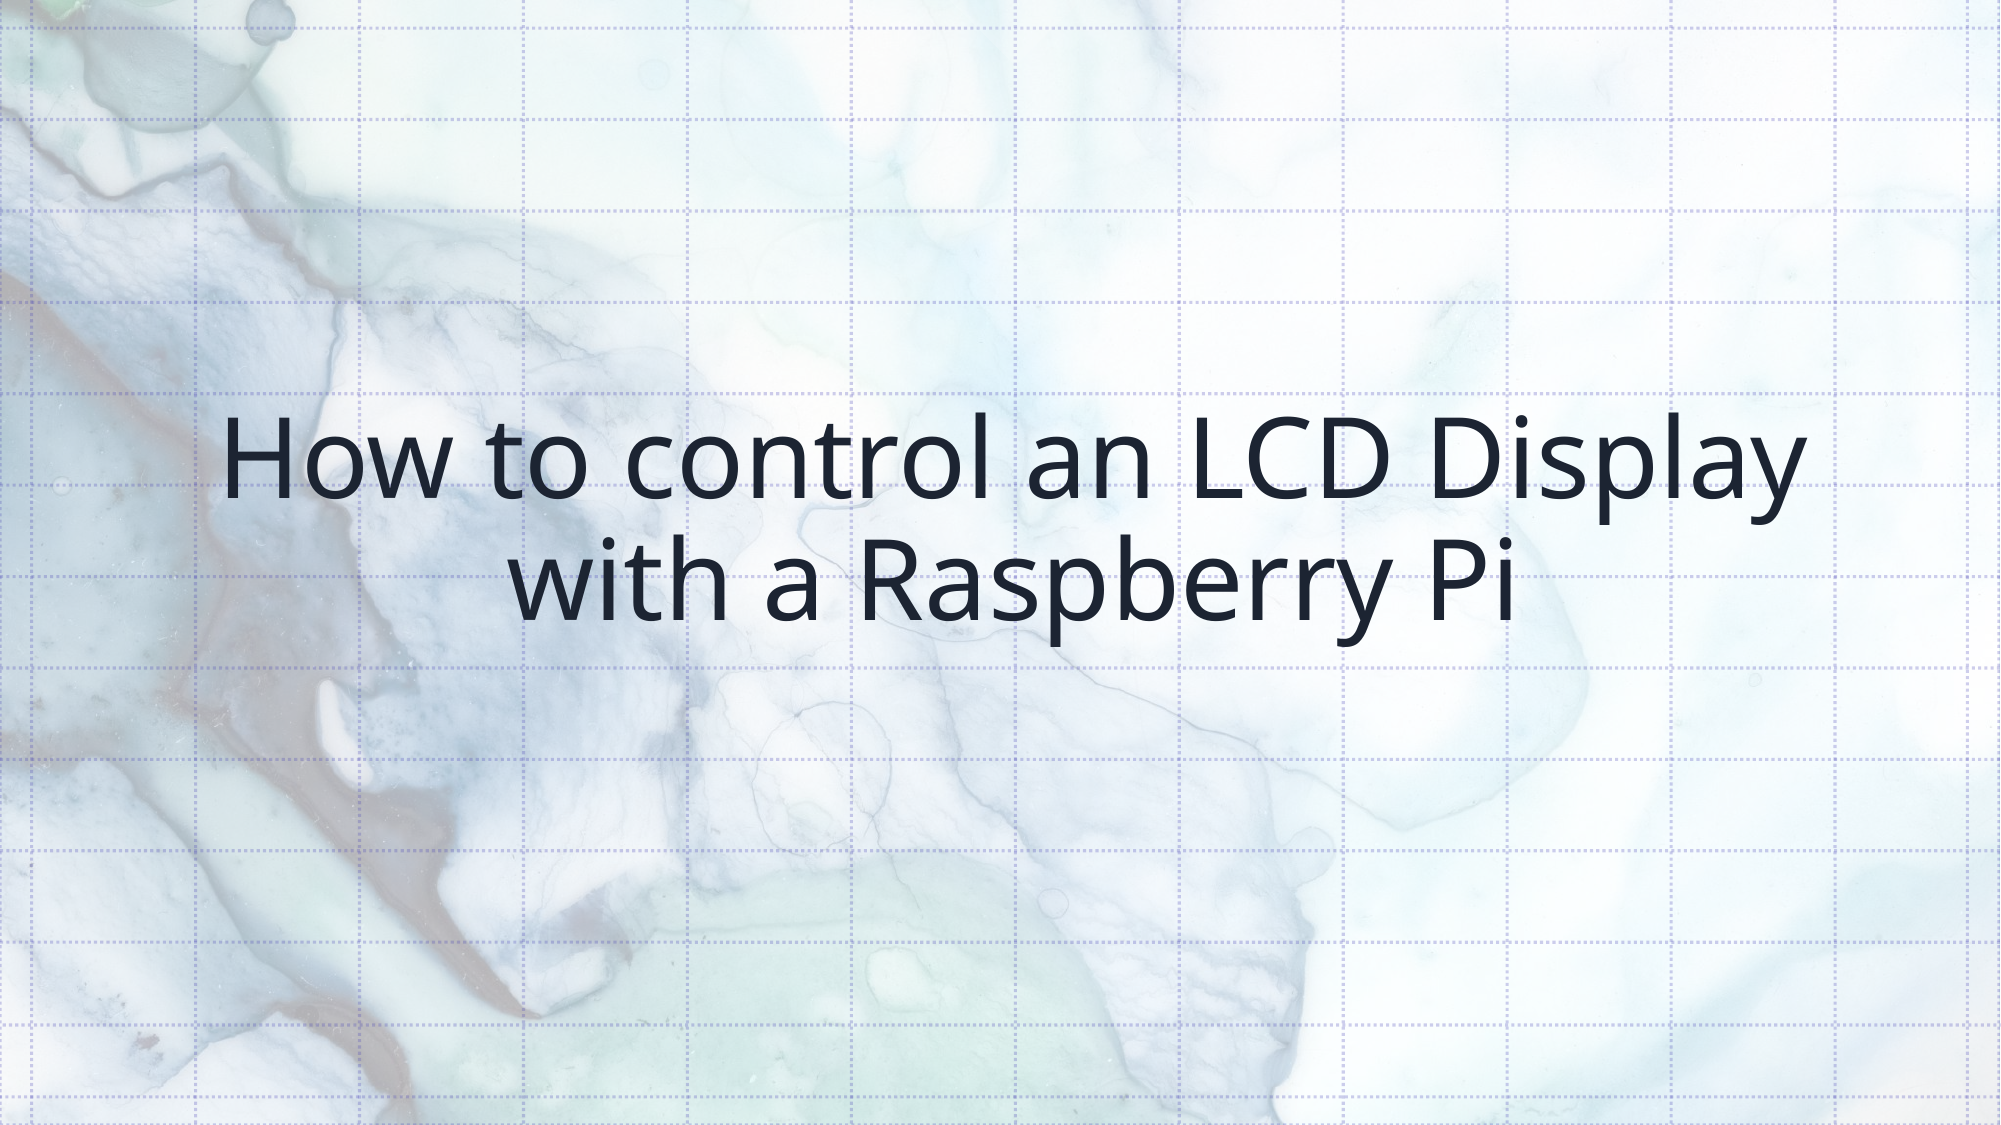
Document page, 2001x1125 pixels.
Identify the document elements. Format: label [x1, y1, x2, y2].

text_box [0, 0, 2000, 1125]
